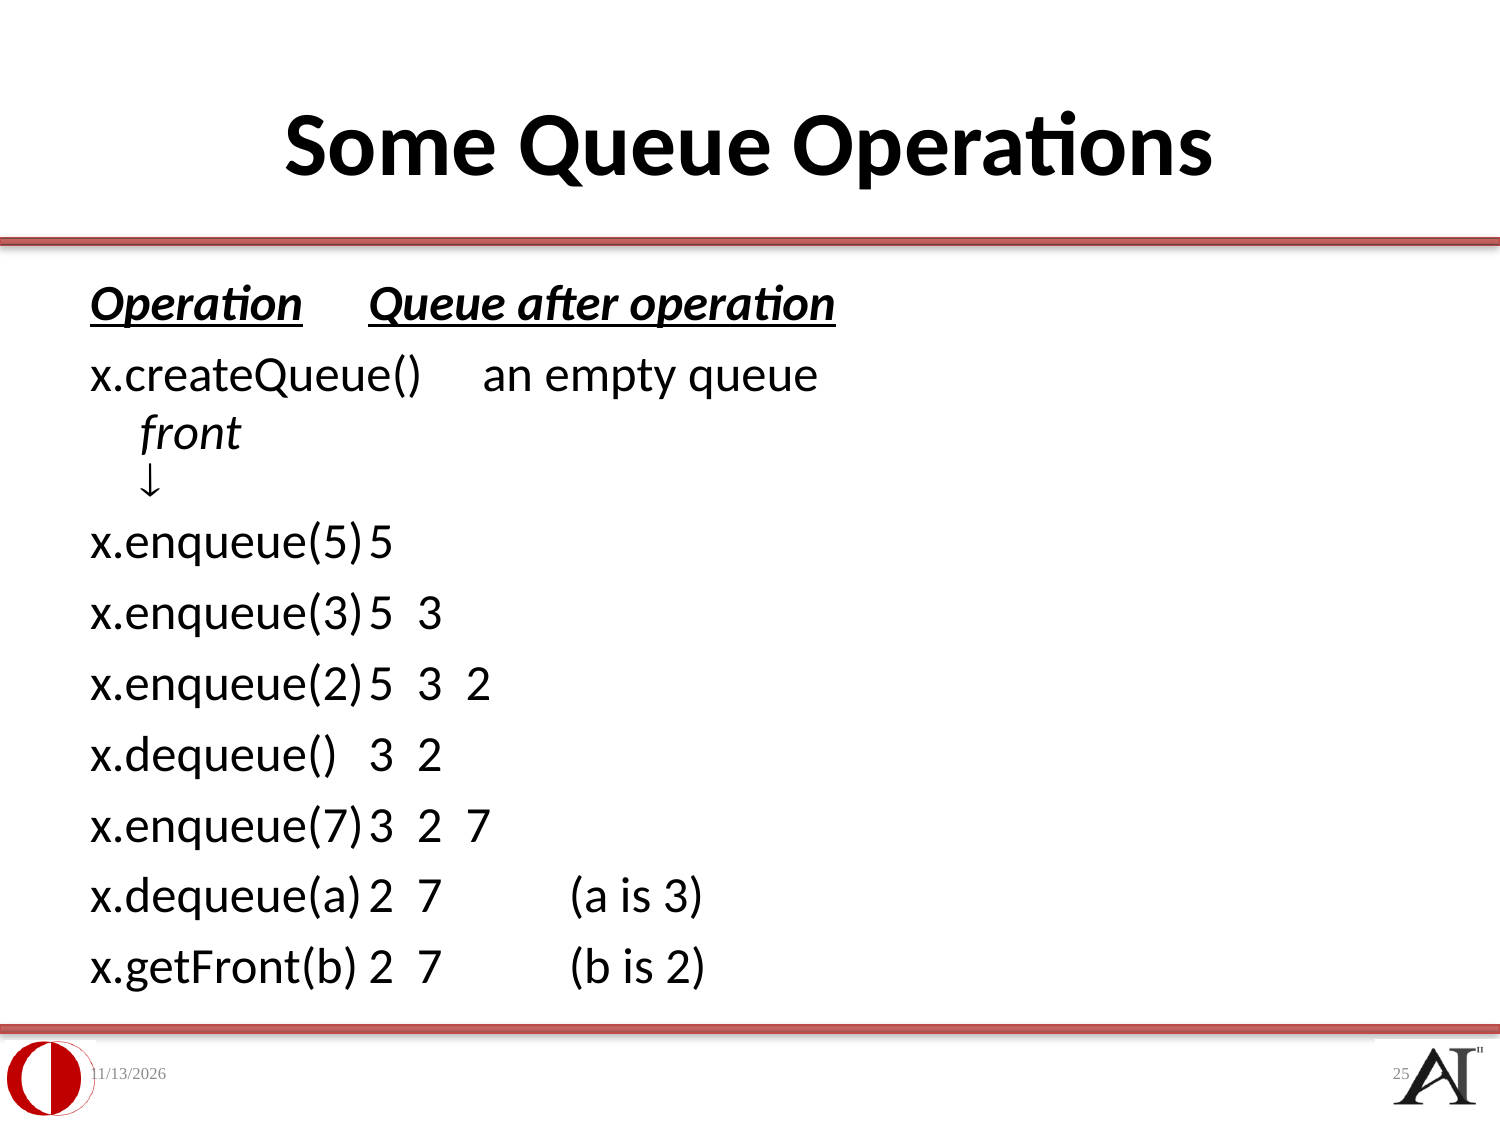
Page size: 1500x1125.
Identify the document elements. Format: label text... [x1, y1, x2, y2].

slide_number 25 [1074, 1042, 1425, 1103]
list Operation Queue after operation x.createQueue() an empty queue front  x.enqueue(5) 5 x.enqueue(3) 5 3 x.enqueue(2) 5 3 2 x.dequeue() 3 2 x.enqueue(7) 3 2 7 x.dequeue(a) 2 7 (a is 3) x.getFront(b) 2 7 (b is 2) [75, 262, 1425, 1005]
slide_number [75, 1042, 425, 1103]
picture [5, 1040, 96, 1116]
title Some Queue Operations [75, 45, 1425, 233]
picture [1374, 1039, 1500, 1110]
